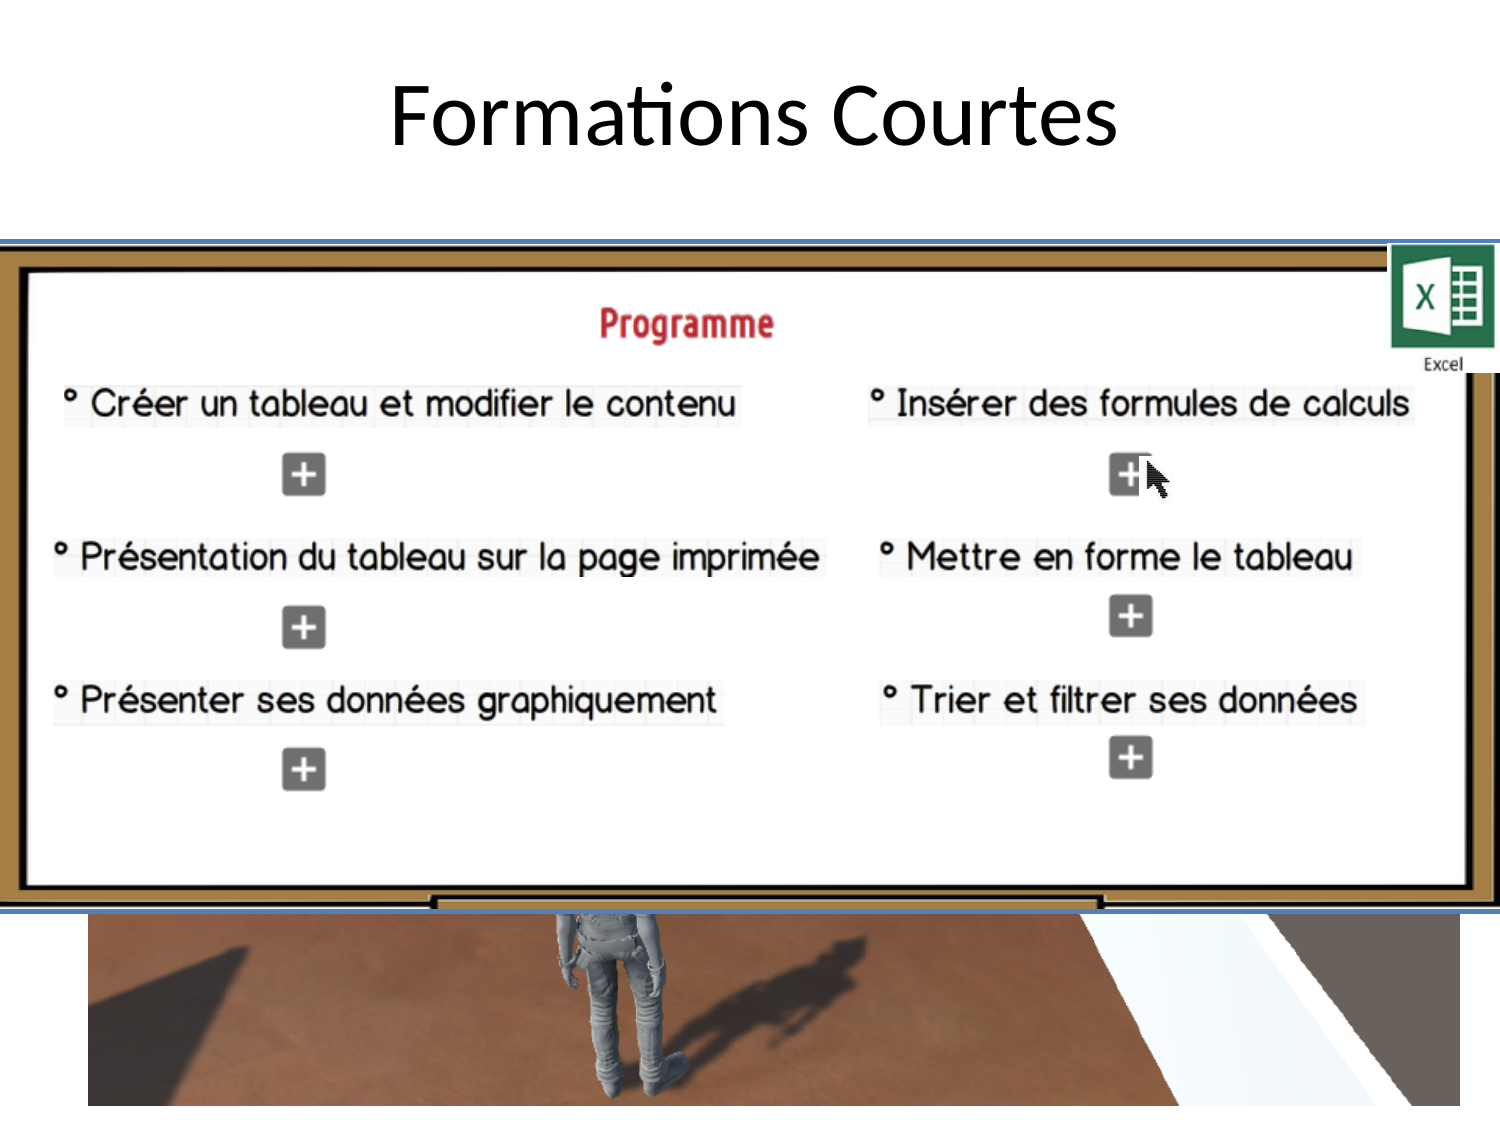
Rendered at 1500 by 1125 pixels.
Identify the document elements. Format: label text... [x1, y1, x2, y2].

title Formations Courtes [75, 45, 1436, 173]
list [88, 919, 1460, 1107]
picture [0, 243, 1500, 910]
